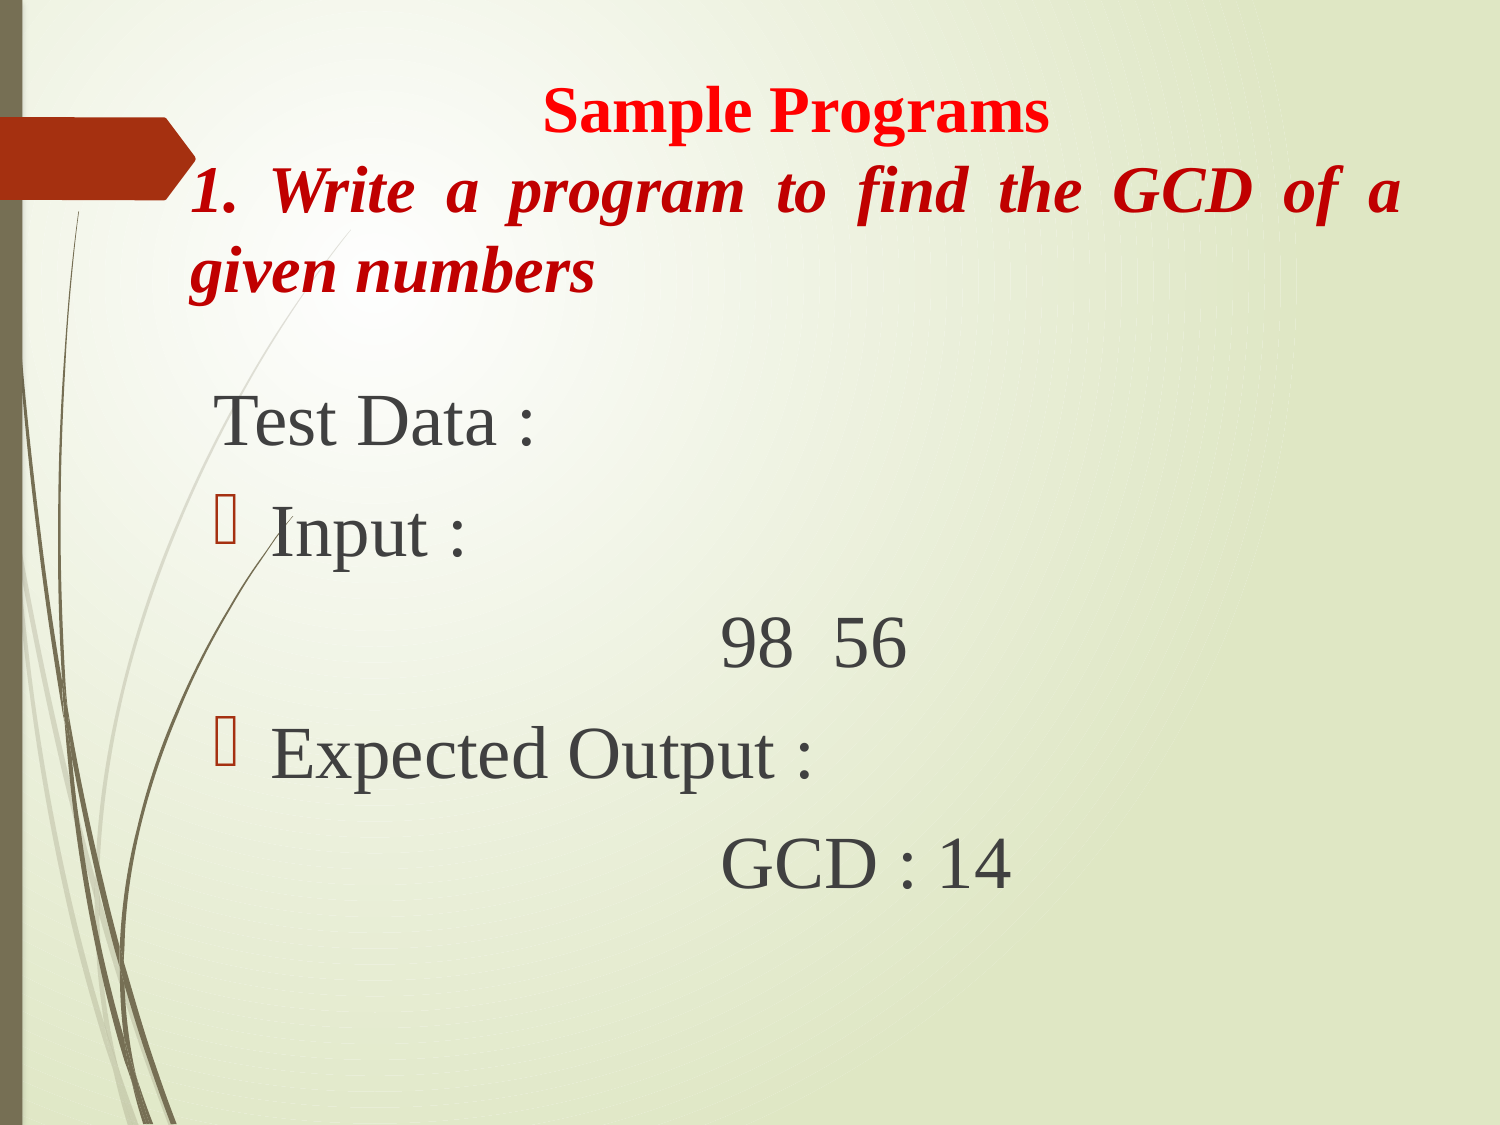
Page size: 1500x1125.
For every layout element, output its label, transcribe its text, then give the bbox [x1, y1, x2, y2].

list [117, 351, 1442, 1055]
text_box Test Data : Input : 98 56 Expected Output : GCD : 14 [199, 363, 1407, 912]
text_box Sample Programs 1. Write a program to find the GCD of a given numbers [175, 58, 1418, 314]
